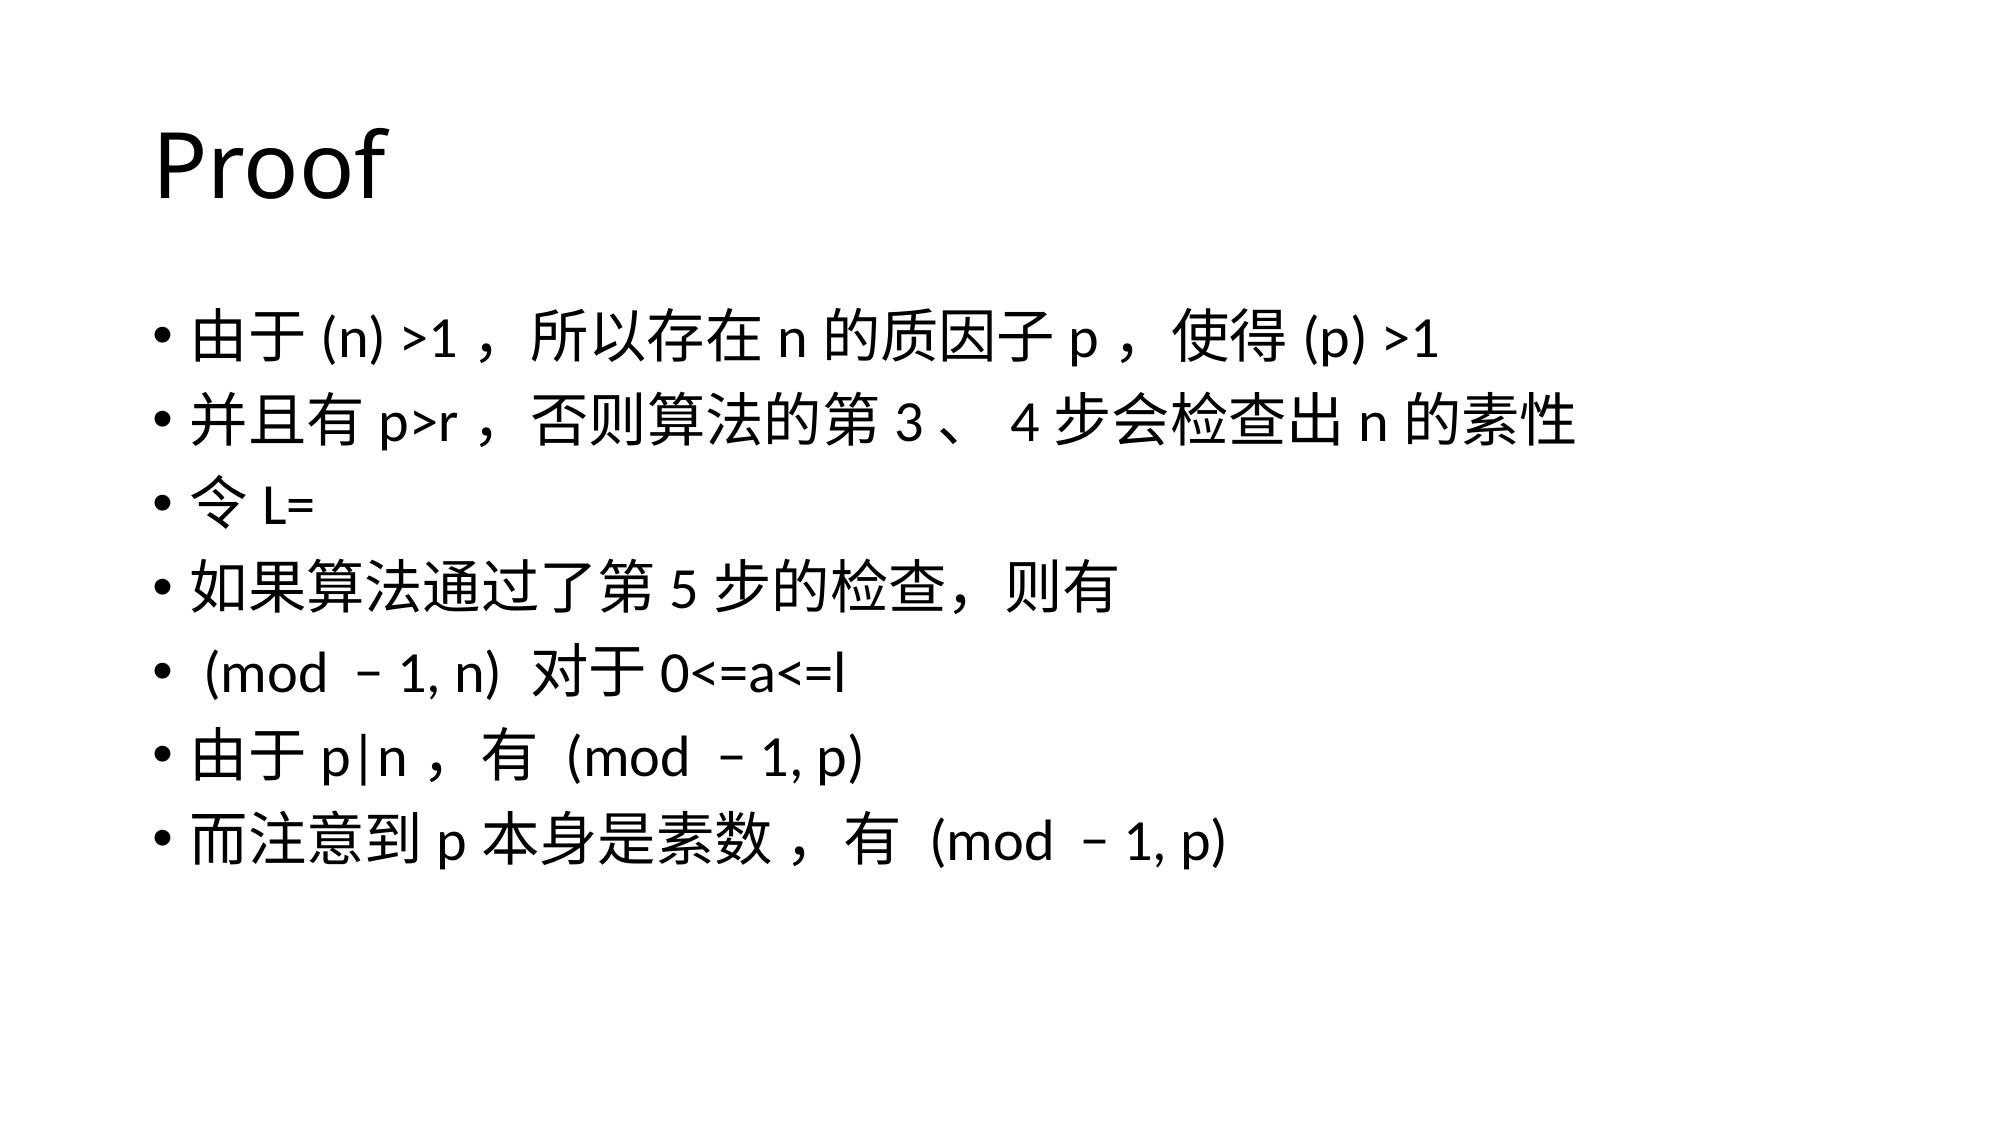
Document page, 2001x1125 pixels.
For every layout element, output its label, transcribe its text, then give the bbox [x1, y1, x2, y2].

title Proof [137, 59, 1863, 278]
